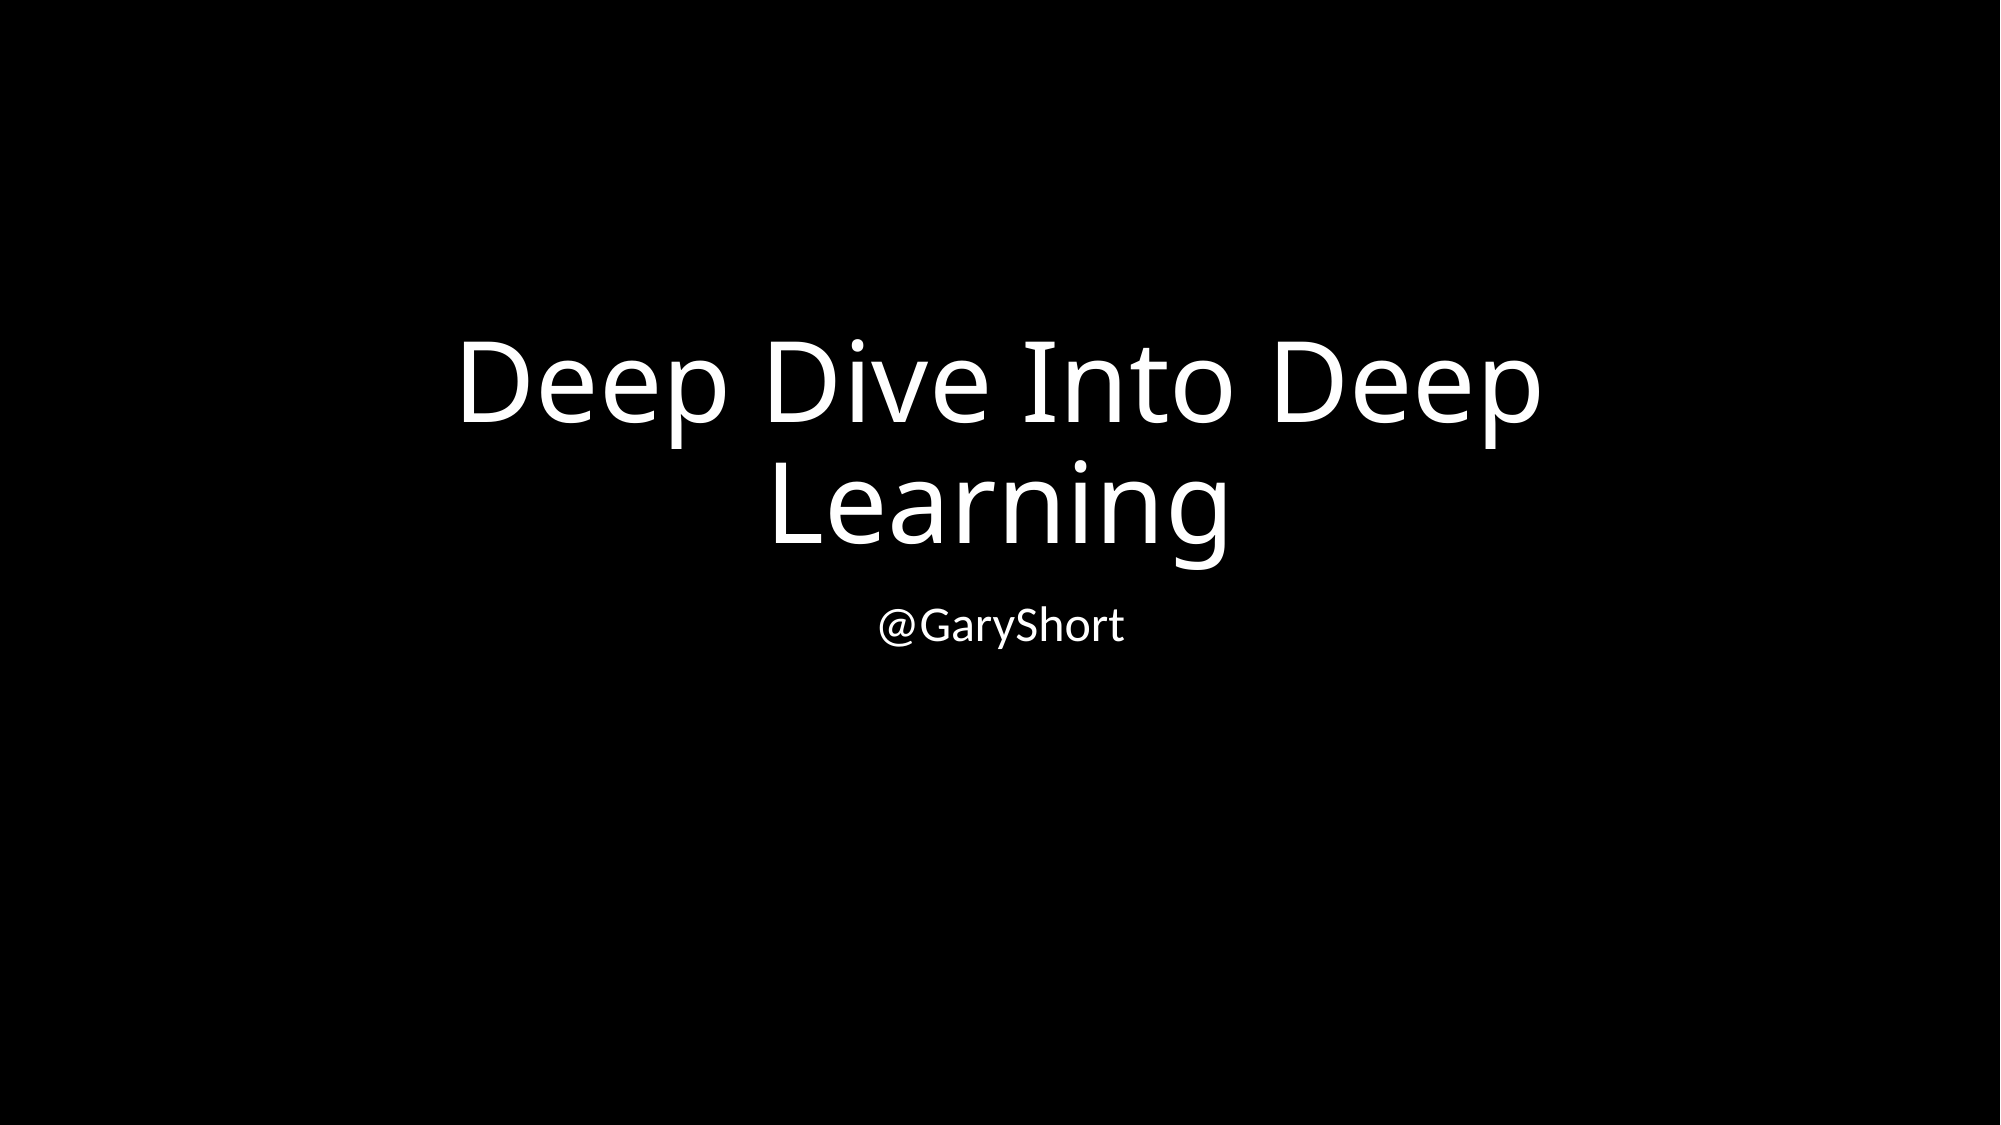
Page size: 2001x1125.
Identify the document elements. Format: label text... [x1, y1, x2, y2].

title Deep Dive Into Deep Learning [249, 184, 1750, 576]
subtitle @GaryShort [249, 590, 1750, 863]
